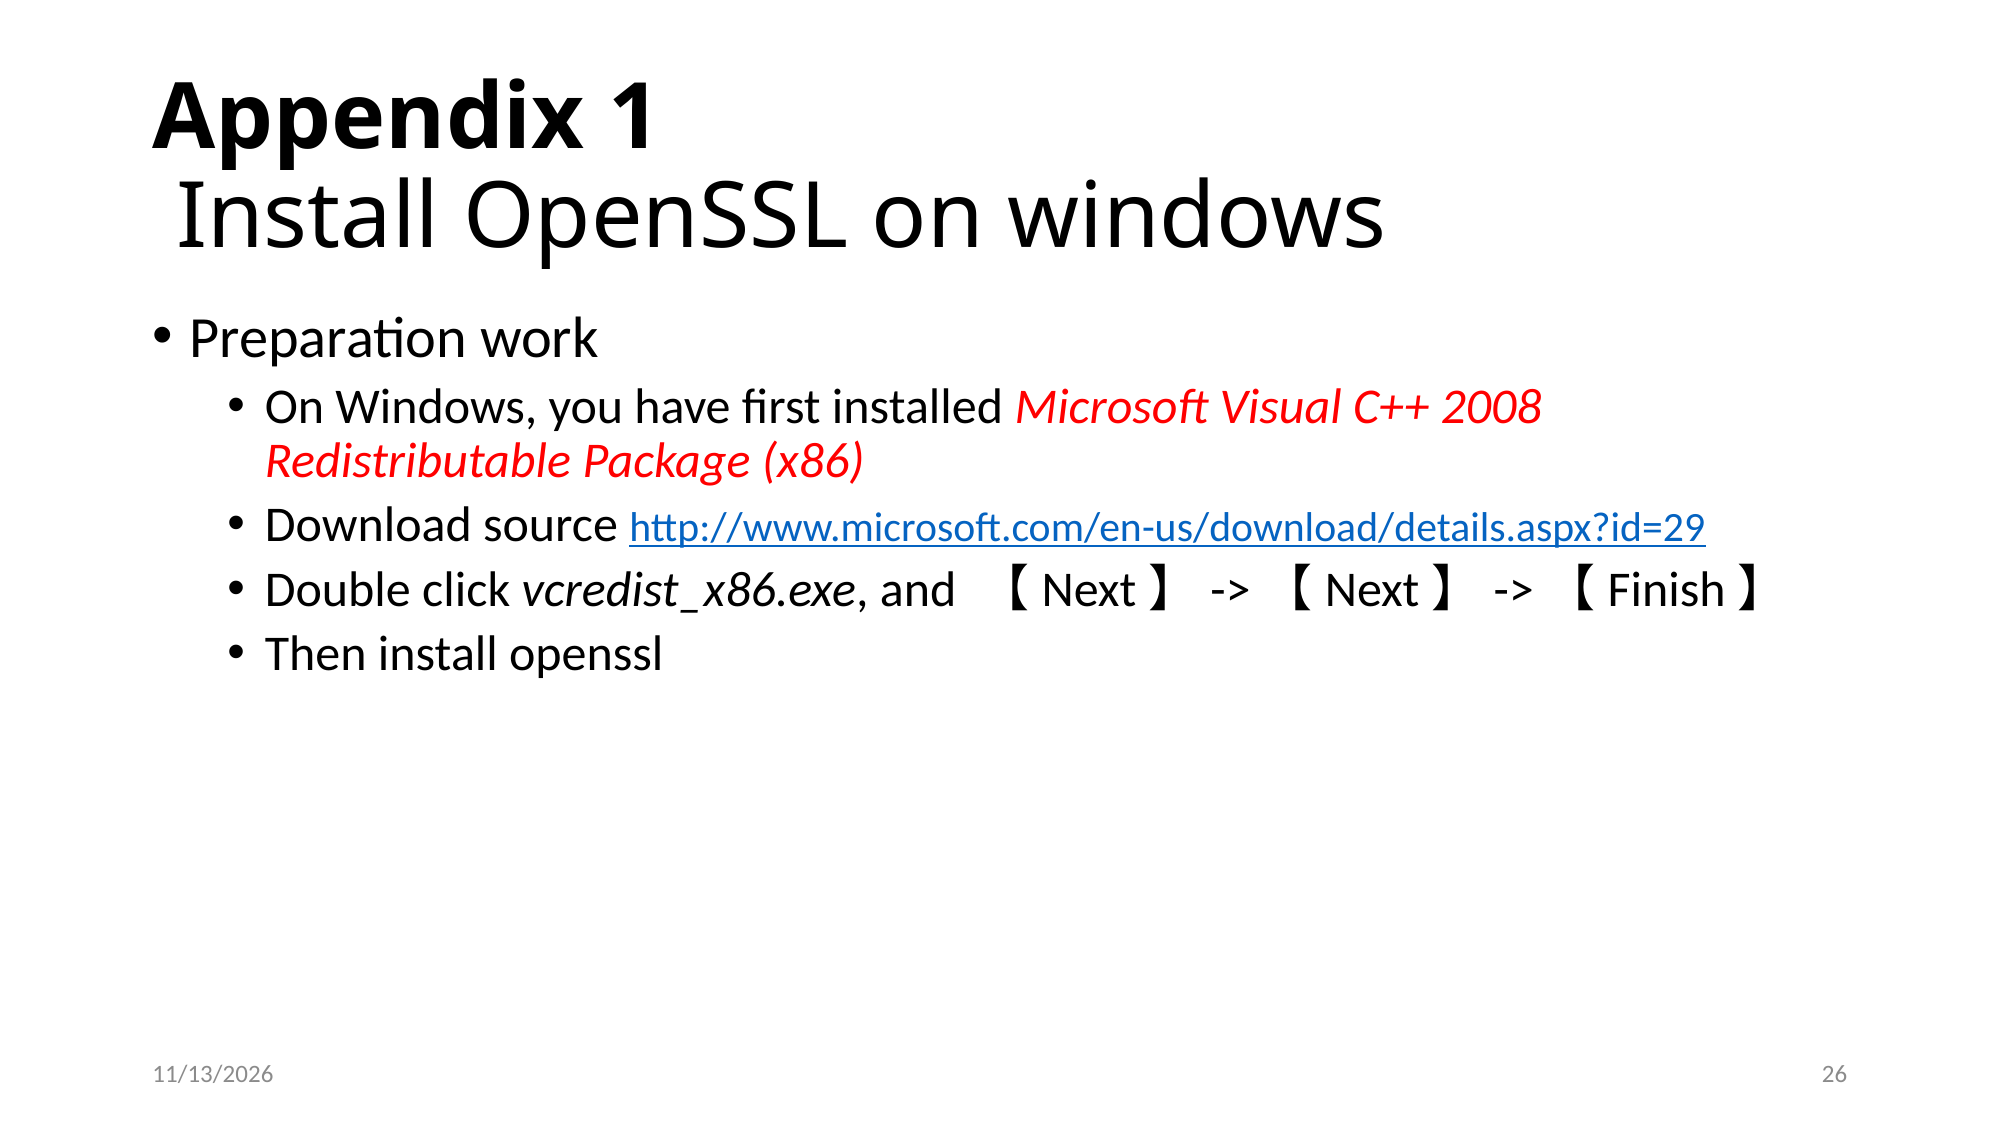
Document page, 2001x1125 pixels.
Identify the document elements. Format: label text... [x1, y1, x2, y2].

slide_number 26 [1412, 1042, 1863, 1103]
list Preparation work On Windows, you have first installed Microsoft Visual C++ 2008 Redistributable Package (x86) Download source http://www.microsoft.com/en-us/download/details.aspx?id=29 Double click vcredist_x86.exe, and 【Next】->【Next】->【Finish】 Then install openssl [137, 299, 1863, 1014]
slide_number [137, 1042, 588, 1103]
title Appendix 1 Install OpenSSL on windows [137, 59, 1863, 278]
